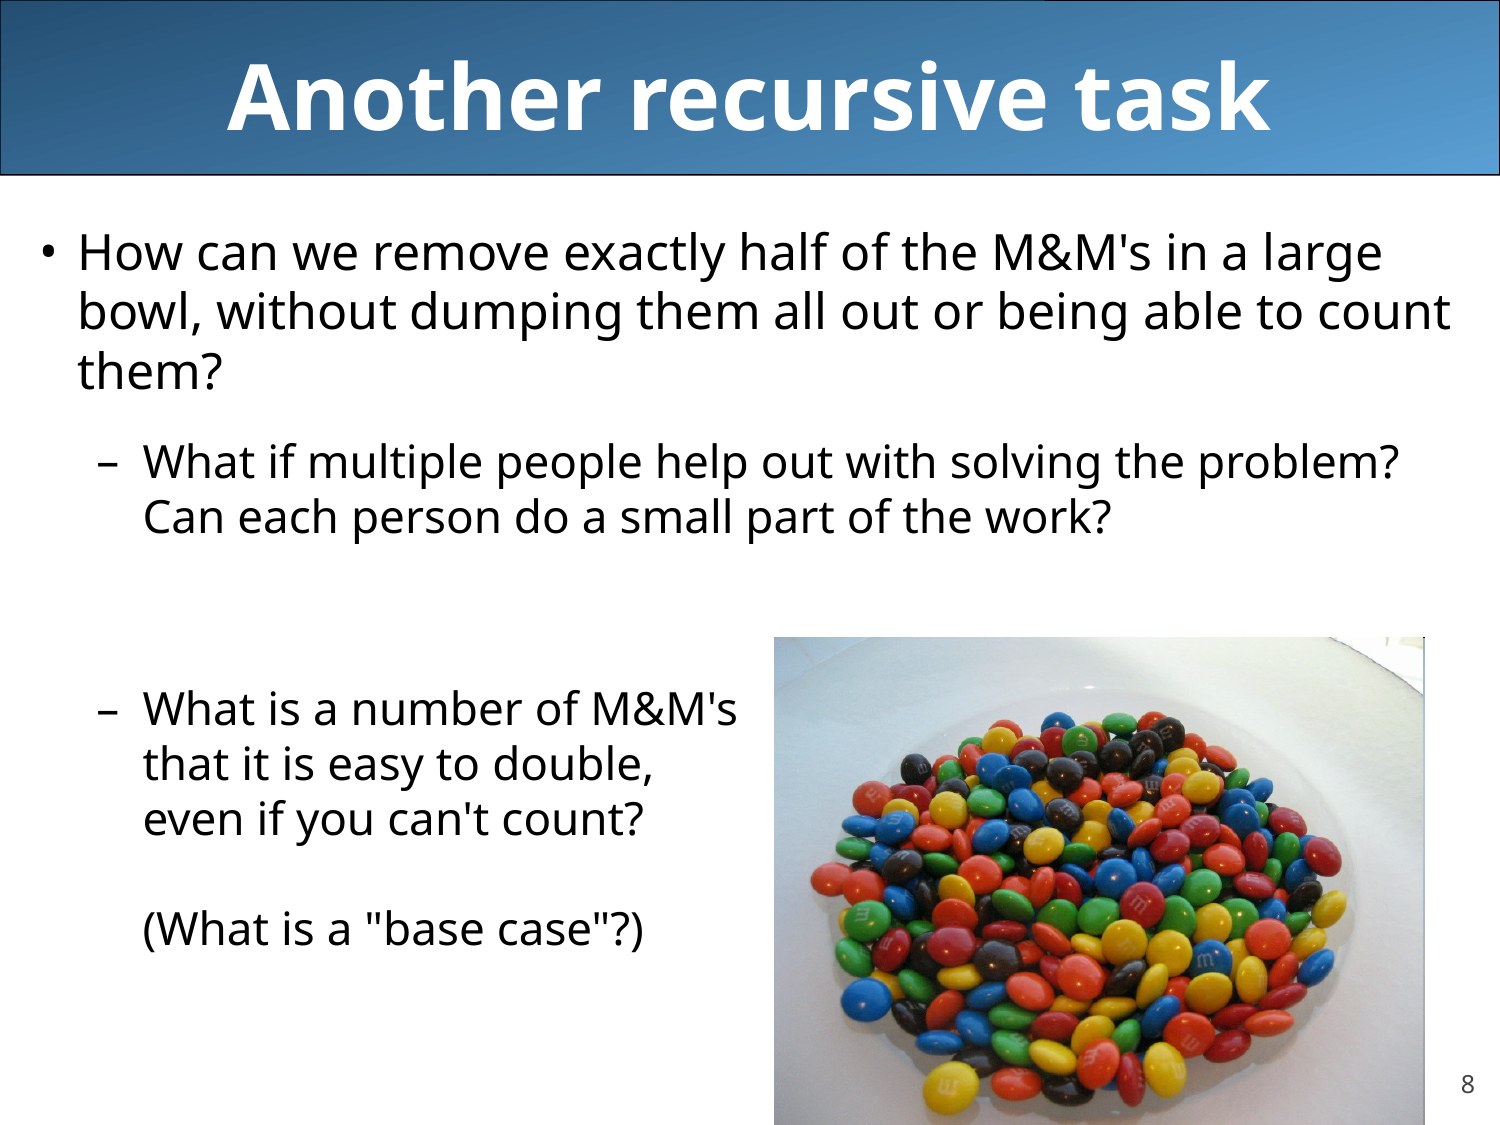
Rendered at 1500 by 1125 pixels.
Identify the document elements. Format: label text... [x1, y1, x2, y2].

picture [774, 637, 1426, 1125]
title Another recursive task [75, 0, 1425, 188]
list How can we remove exactly half of the M&M's in a large bowl, without dumping them all out or being able to count them? What if multiple people help out with solving the problem? Can each person do a small part of the work? What is a number of M&M's that it is easy to double, even if you can't count? (What is a "base case"?) [24, 212, 1500, 1063]
